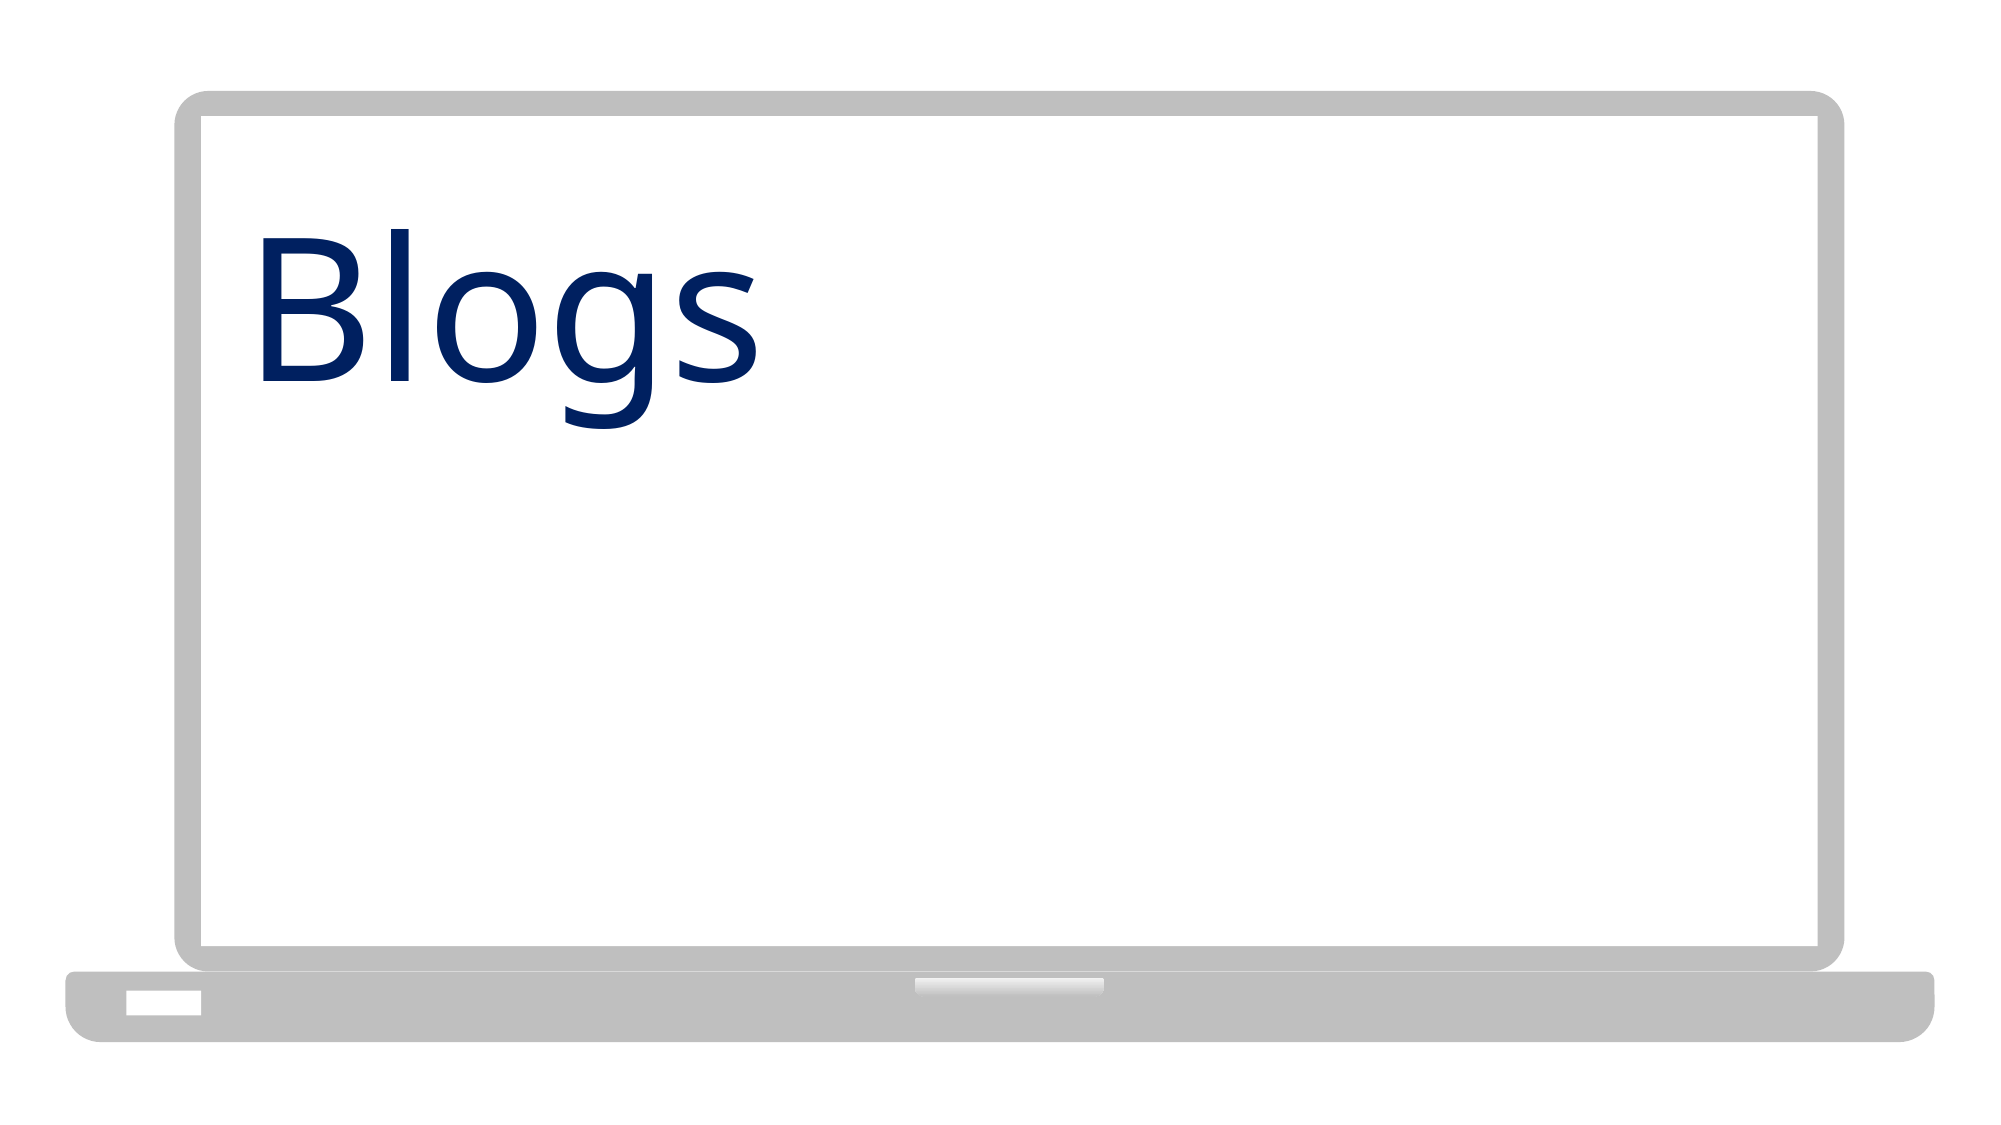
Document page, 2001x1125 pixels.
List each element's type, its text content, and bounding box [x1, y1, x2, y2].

text_box [173, 89, 1846, 970]
text_box [125, 990, 202, 1016]
text_box [200, 115, 1819, 947]
text_box [64, 970, 1936, 1044]
text_box Blogs [229, 173, 781, 429]
text_box [913, 976, 1106, 998]
